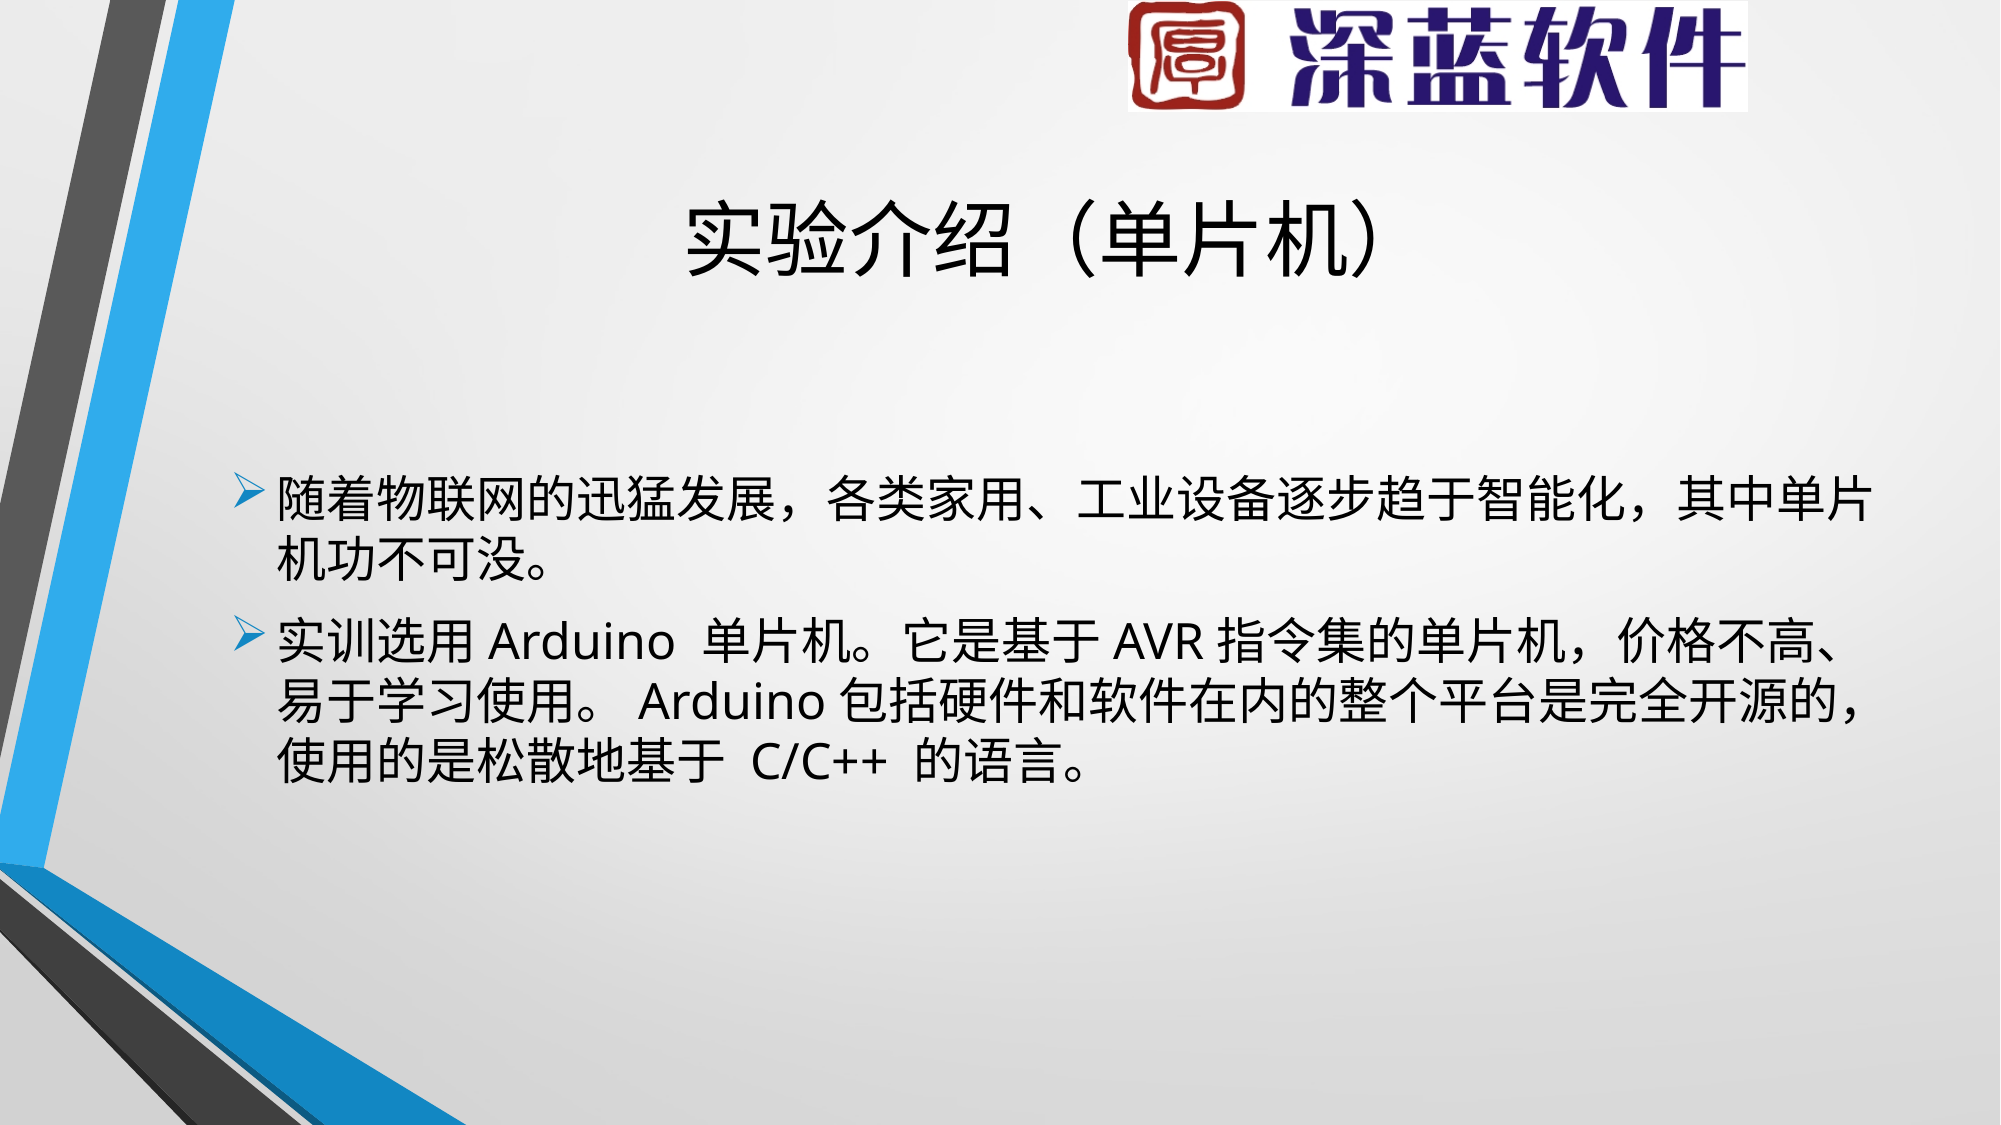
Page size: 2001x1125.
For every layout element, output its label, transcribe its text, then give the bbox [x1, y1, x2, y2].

list 随着物联网的迅猛发展，各类家用、工业设备逐步趋于智能化，其中单片机功不可没。 实训选用Arduino 单片机。它是基于AVR指令集的单片机，价格不高、易于学习使用。Arduino包括硬件和软件在内的整个平台是完全开源的，使用的是松散地基于 C/C++ 的语言。 [214, 437, 1900, 985]
picture [1127, 0, 1748, 112]
title 实验介绍（单片机） [214, 75, 1900, 400]
